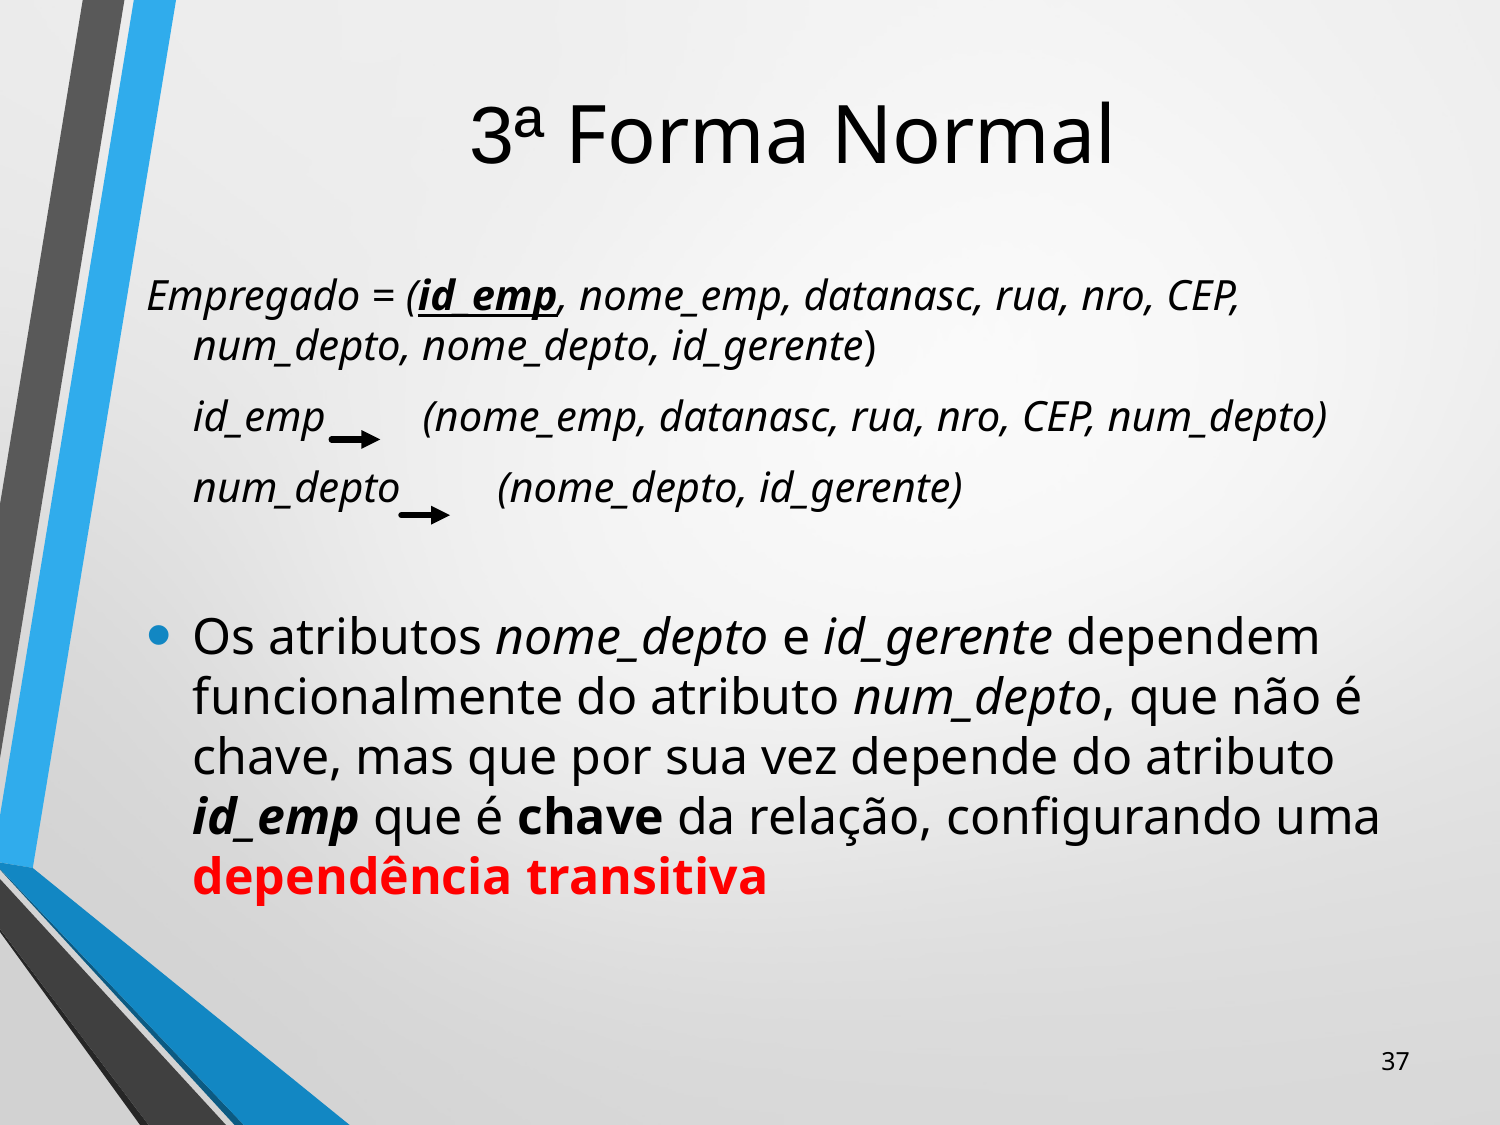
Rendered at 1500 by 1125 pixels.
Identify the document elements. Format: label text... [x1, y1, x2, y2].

list Empregado = (id_emp, nome_emp, datanasc, rua, nro, CEP, num_depto, nome_depto, id_gerente) id_emp (nome_emp, datanasc, rua, nro, CEP, num_depto) num_depto (nome_depto, id_gerente) Os atributos nome_depto e id_gerente dependem funcionalmente do atributo num_depto, que não é chave, mas que por sua vez depende do atributo id_emp que é chave da relação, configurando uma dependência transitiva [130, 230, 1484, 1025]
slide_number 37 [1074, 1025, 1425, 1100]
title 3ª Forma Normal [161, 75, 1425, 188]
